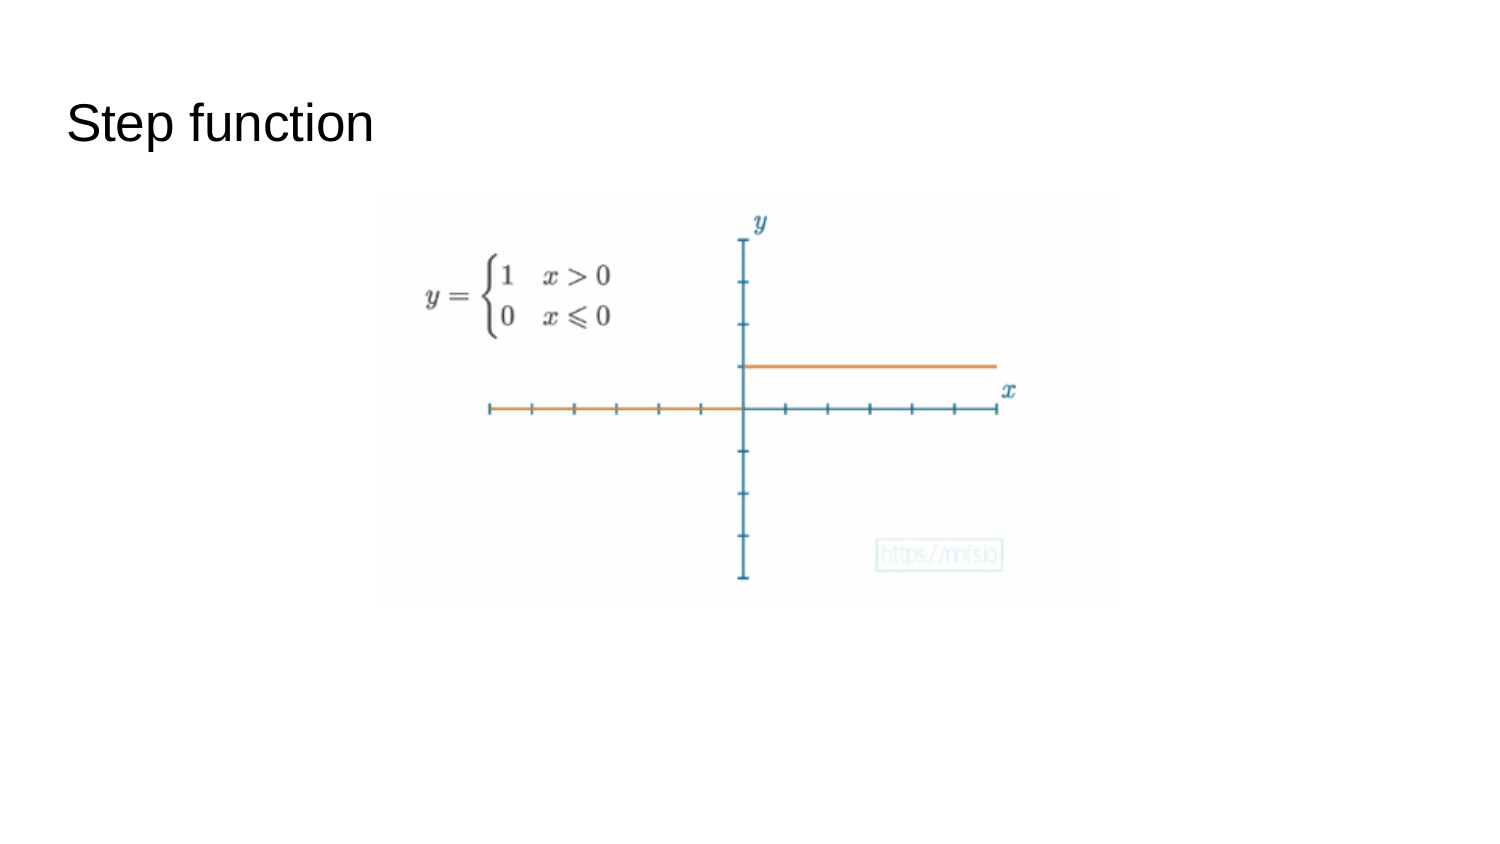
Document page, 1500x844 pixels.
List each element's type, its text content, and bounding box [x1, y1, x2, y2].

title Step function [51, 72, 1449, 167]
picture [380, 193, 1119, 628]
